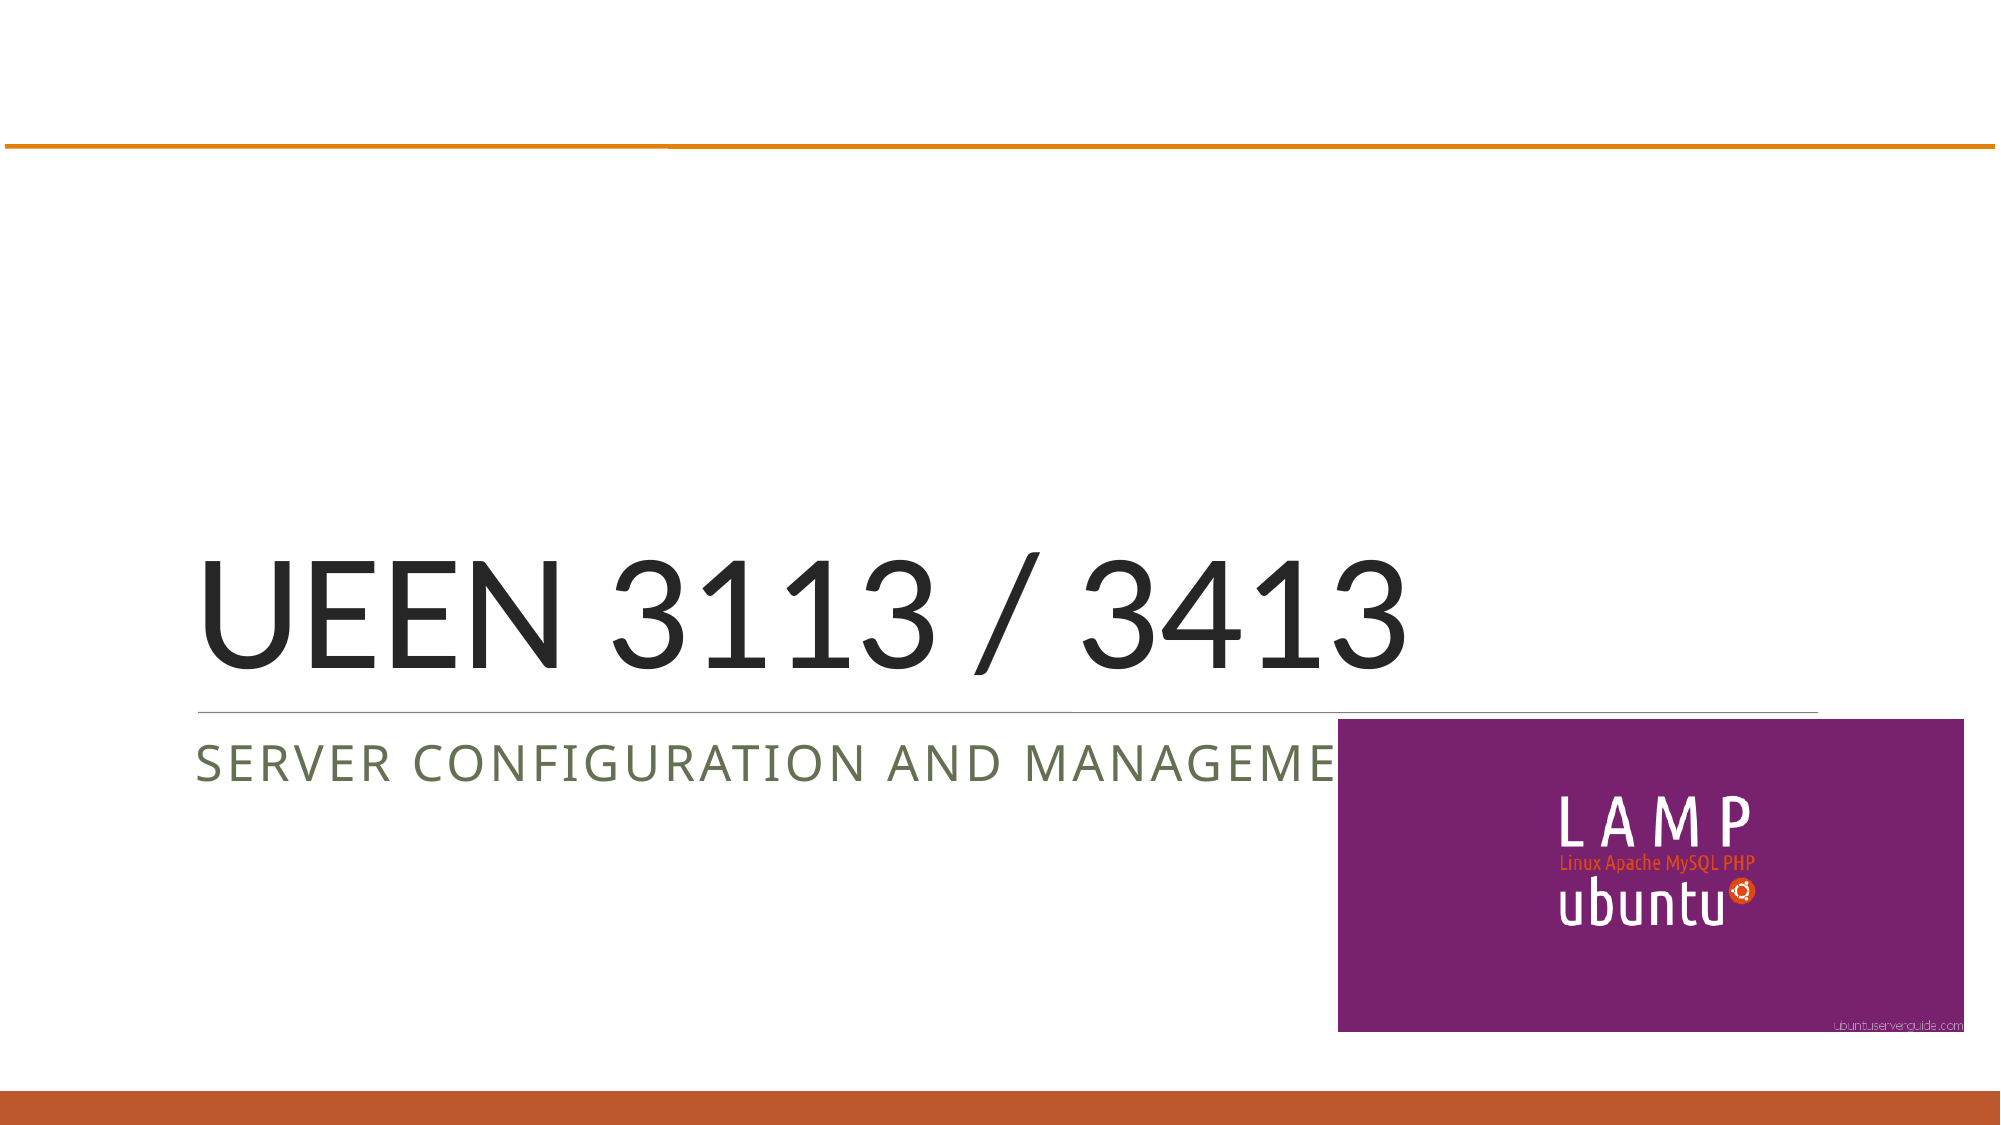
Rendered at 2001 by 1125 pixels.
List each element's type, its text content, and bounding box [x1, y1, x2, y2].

text_box Server Configuration and management [180, 730, 1333, 919]
picture [1338, 718, 1964, 1032]
text_box UEEN 3113 / 3413 [180, 124, 1830, 710]
